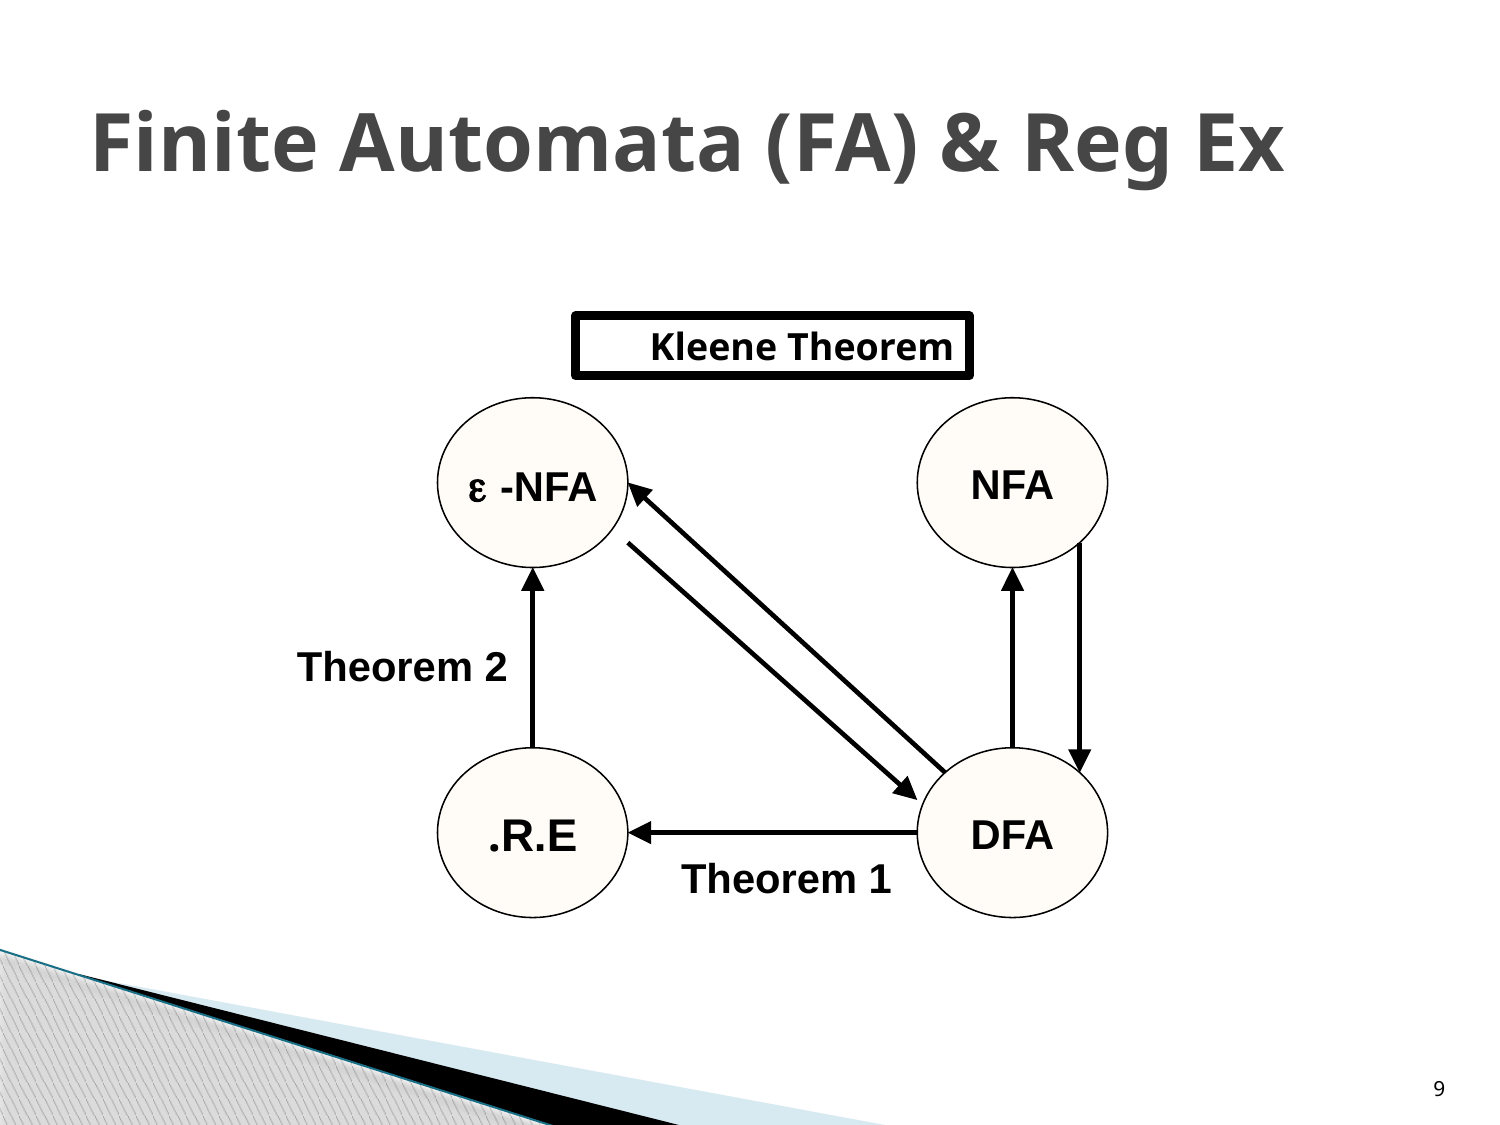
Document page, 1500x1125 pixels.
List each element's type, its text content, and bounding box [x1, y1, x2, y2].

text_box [274, 315, 1108, 918]
title Finite Automata (FA) & Reg Ex [75, 45, 1425, 233]
slide_number 9 [1418, 1051, 1479, 1112]
